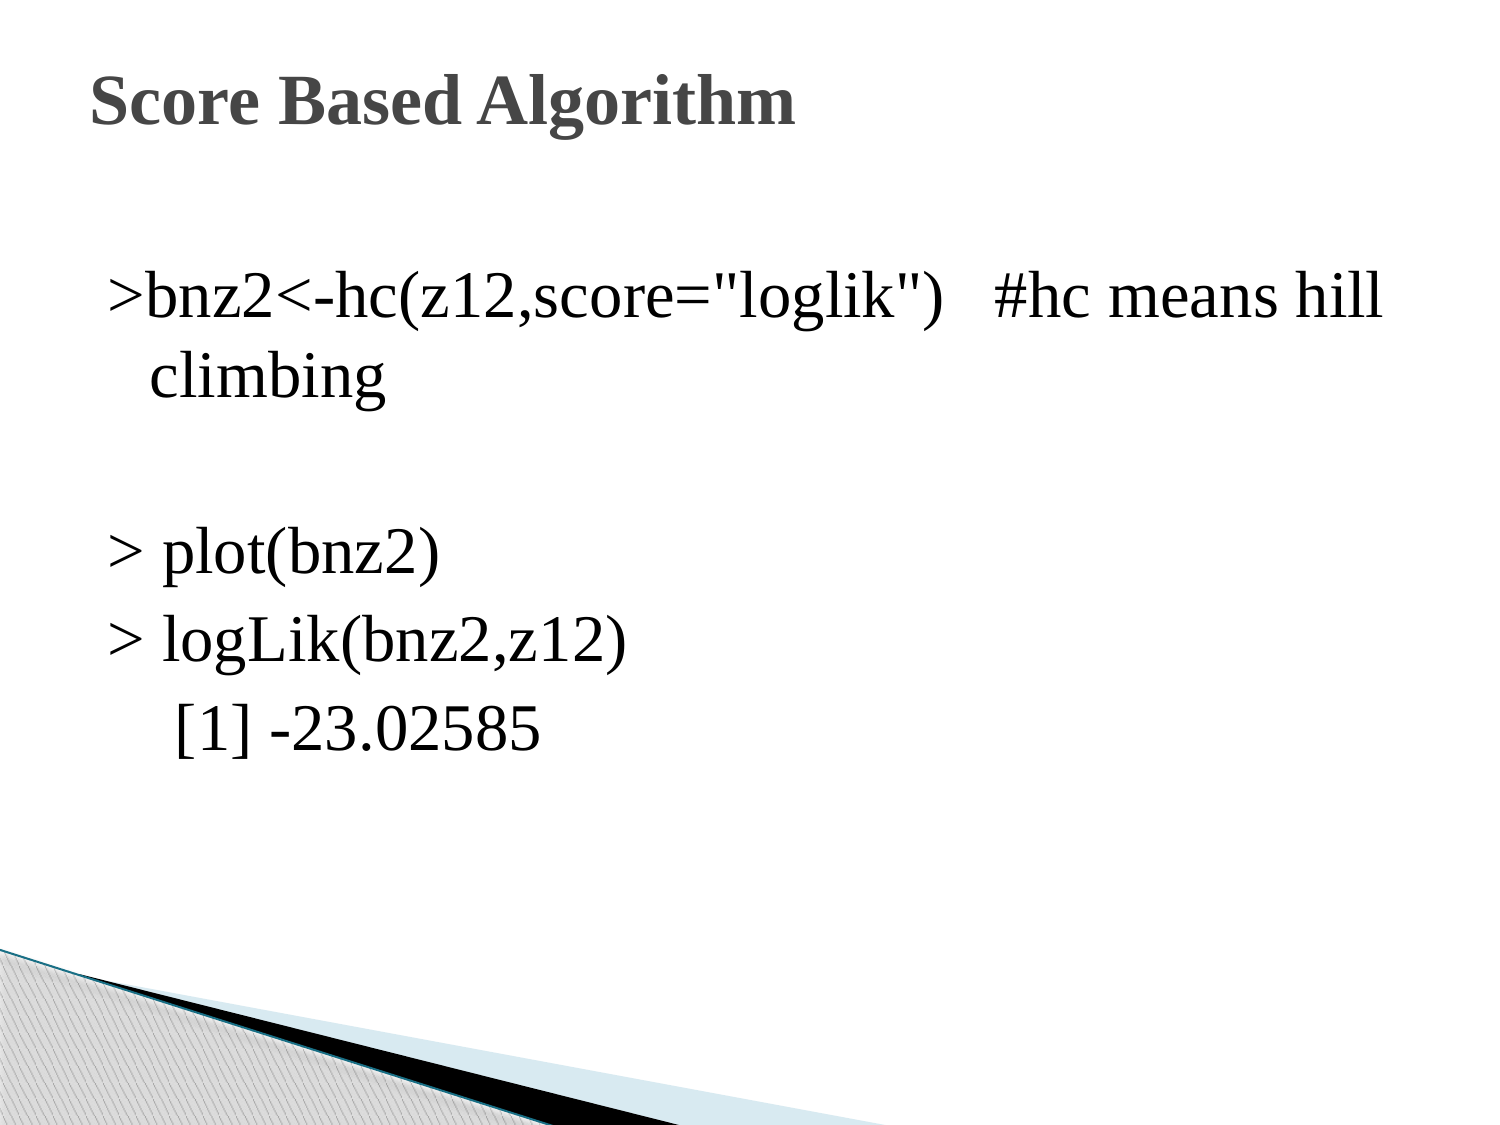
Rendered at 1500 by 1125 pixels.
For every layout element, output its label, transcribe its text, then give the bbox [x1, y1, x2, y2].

title Score Based Algorithm [75, 45, 1425, 233]
list >bnz2<-hc(z12,score="loglik") #hc means hill climbing > plot(bnz2) > logLik(bnz2,z12) [1] -23.02585 [75, 243, 1425, 986]
